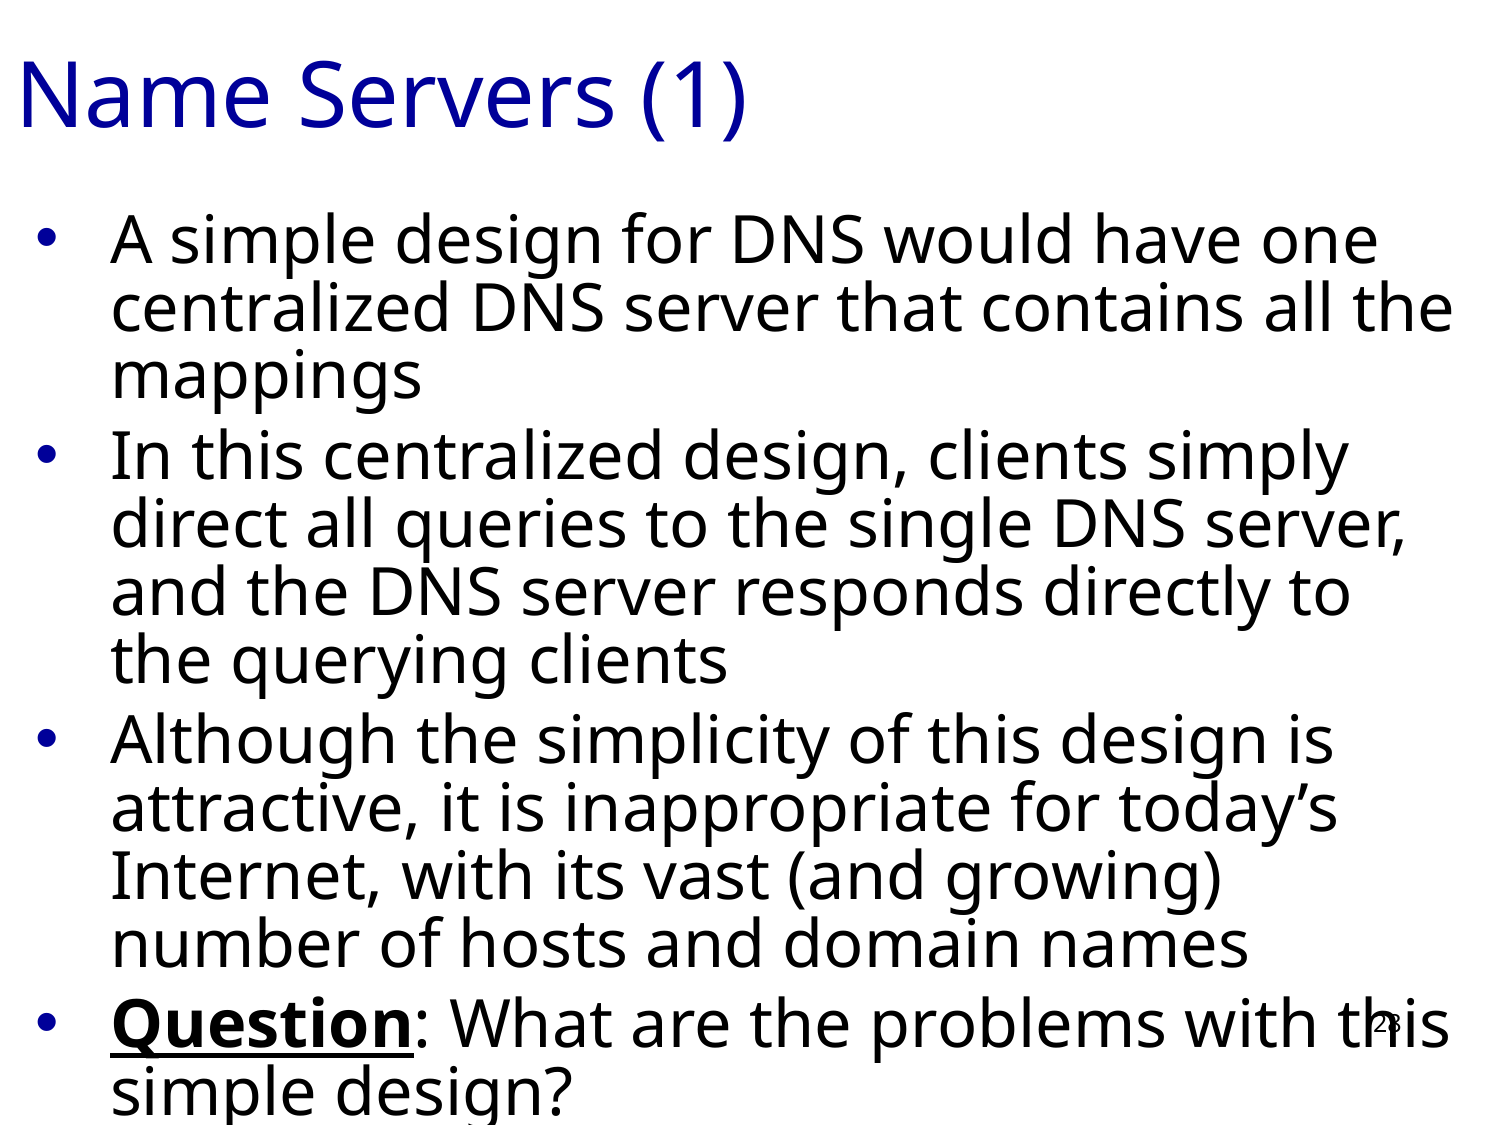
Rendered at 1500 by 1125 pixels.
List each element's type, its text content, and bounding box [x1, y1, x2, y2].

slide_number 28 [1357, 999, 1453, 1076]
list A simple design for DNS would have one centralized DNS server that contains all the mappings In this centralized design, clients simply direct all queries to the single DNS server, and the DNS server responds directly to the querying clients Although the simplicity of this design is attractive, it is inappropriate for today’s Internet, with its vast (and growing) number of hosts and domain names Question: What are the problems with this simple design? [20, 201, 1484, 1094]
title Name Servers (1) [0, 0, 1500, 183]
